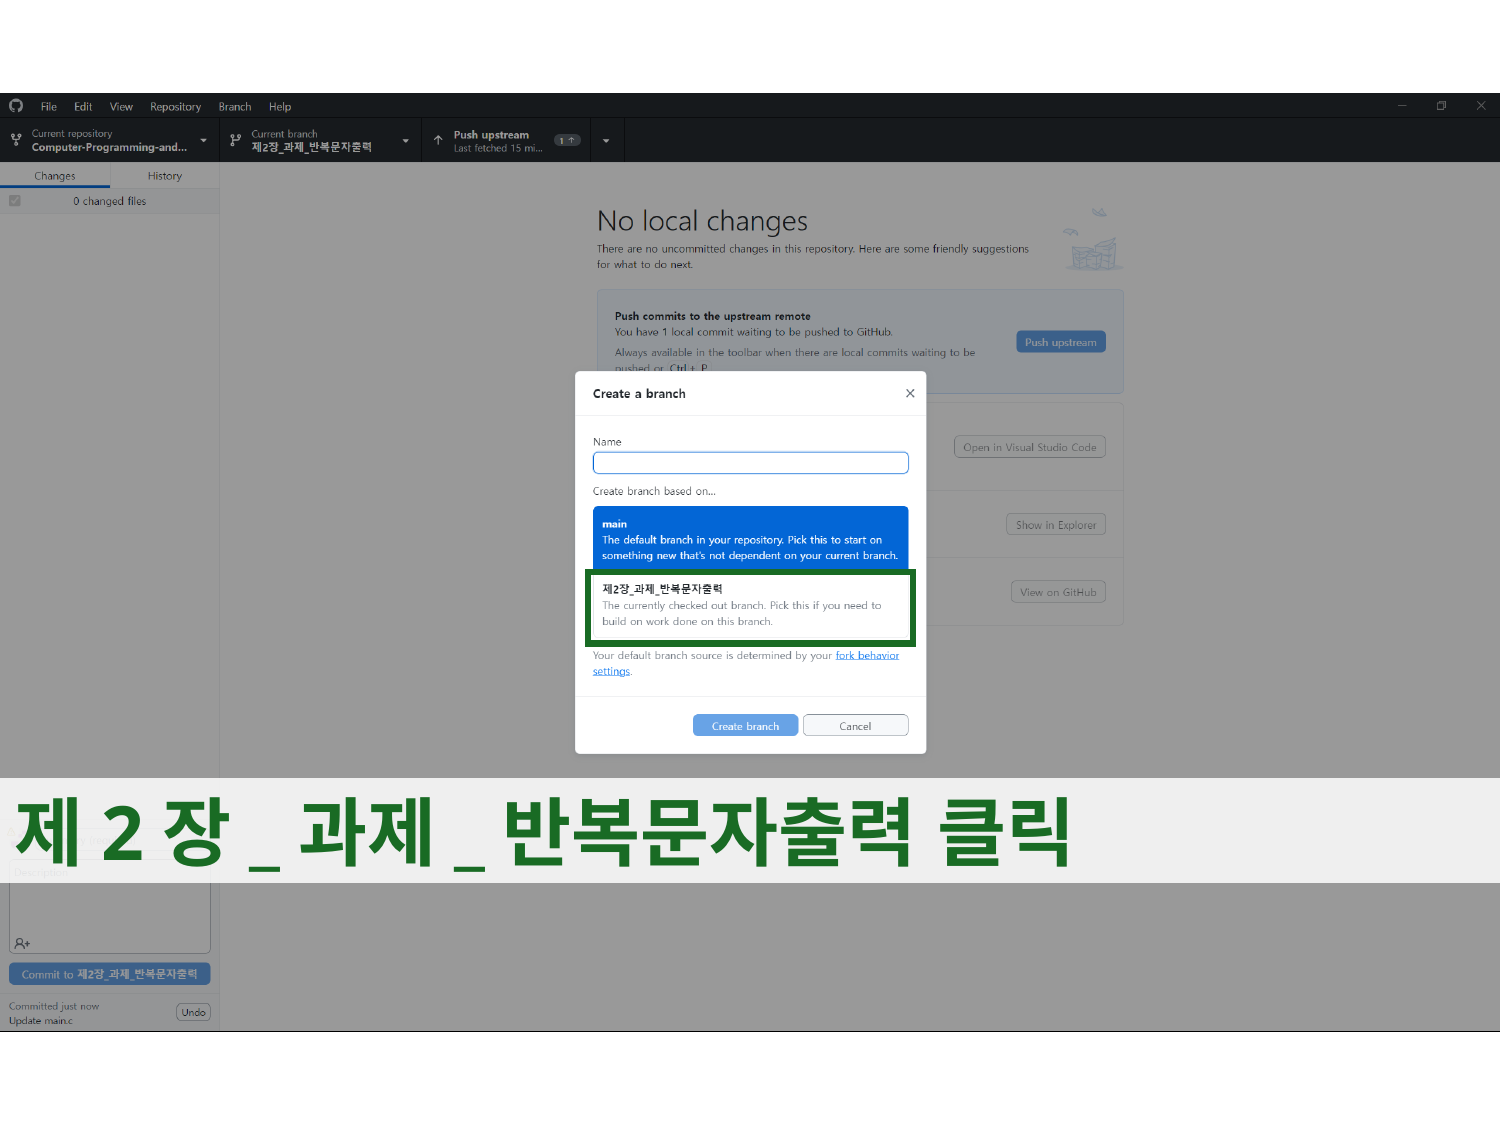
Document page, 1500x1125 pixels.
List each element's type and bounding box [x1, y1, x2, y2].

picture [0, 93, 1500, 1032]
